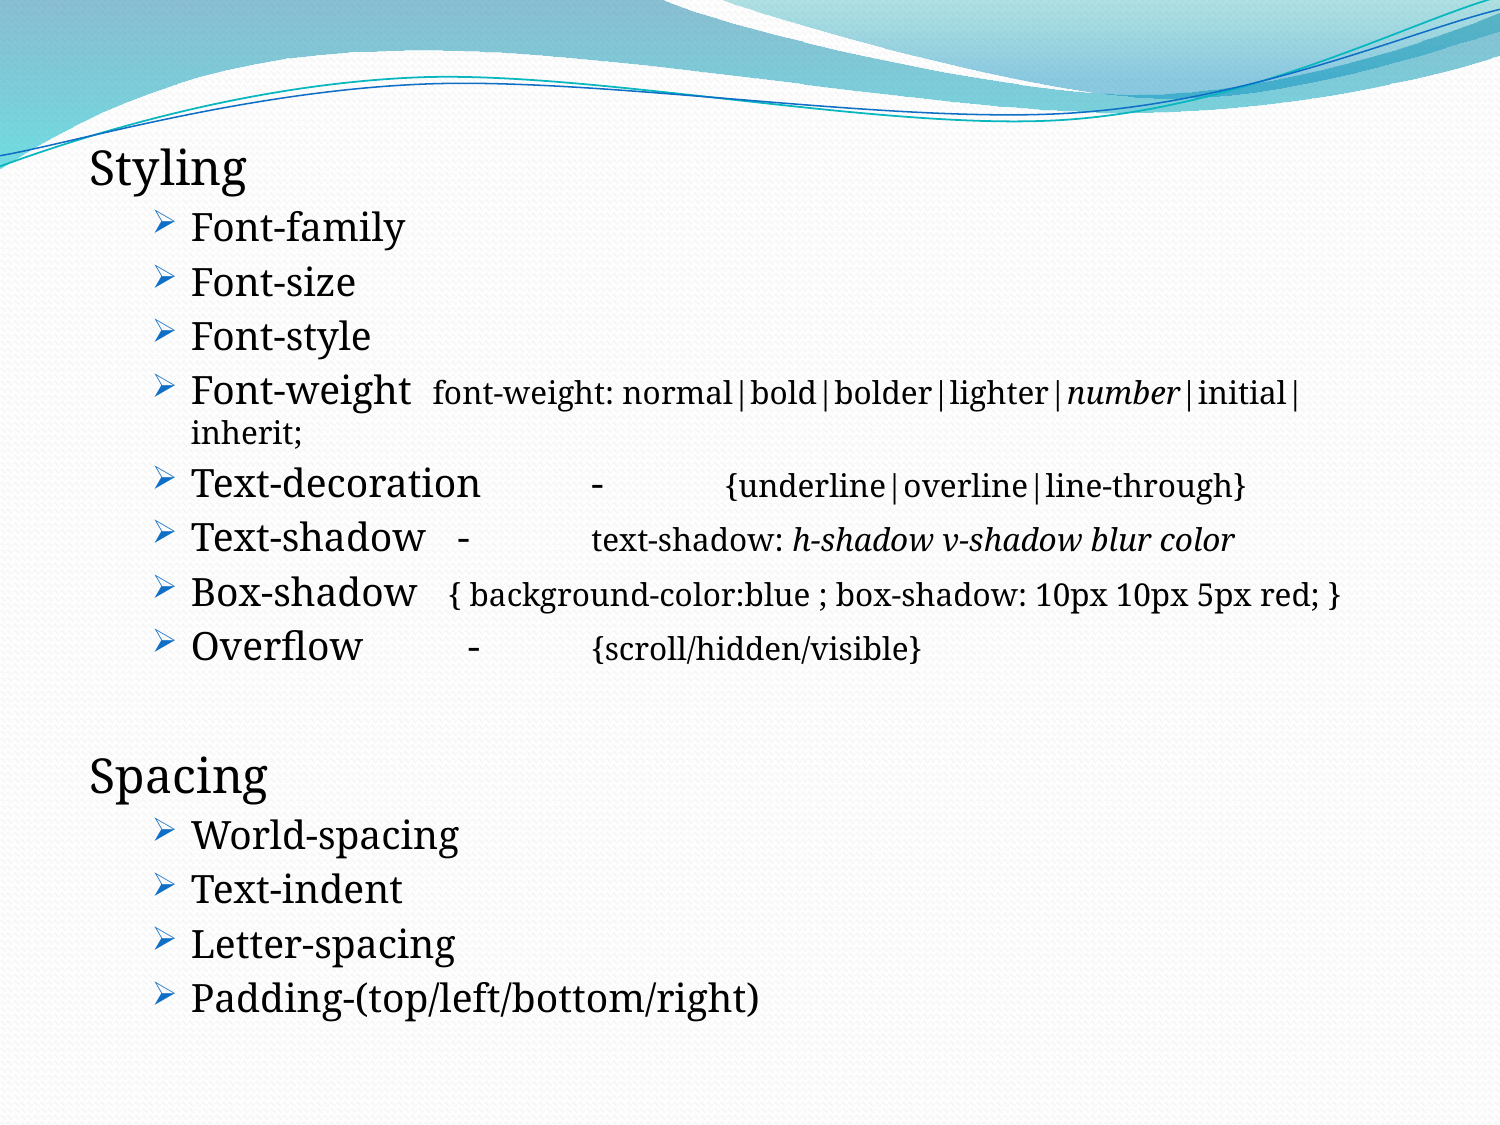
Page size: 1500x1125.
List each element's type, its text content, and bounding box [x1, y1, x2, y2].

list Styling Font-family Font-size Font-style Font-weight font-weight: normal|bold|bolder|lighter|number|initial|inherit; Text-decoration - {underline|overline|line-through} Text-shadow - text-shadow: h-shadow v-shadow blur color Box-shadow { background-color:blue ; box-shadow: 10px 10px 5px red; } Overflow - {scroll/hidden/visible} Spacing World-spacing Text-indent Letter-spacing Padding-(top/left/bottom/right) [75, 62, 1425, 1038]
